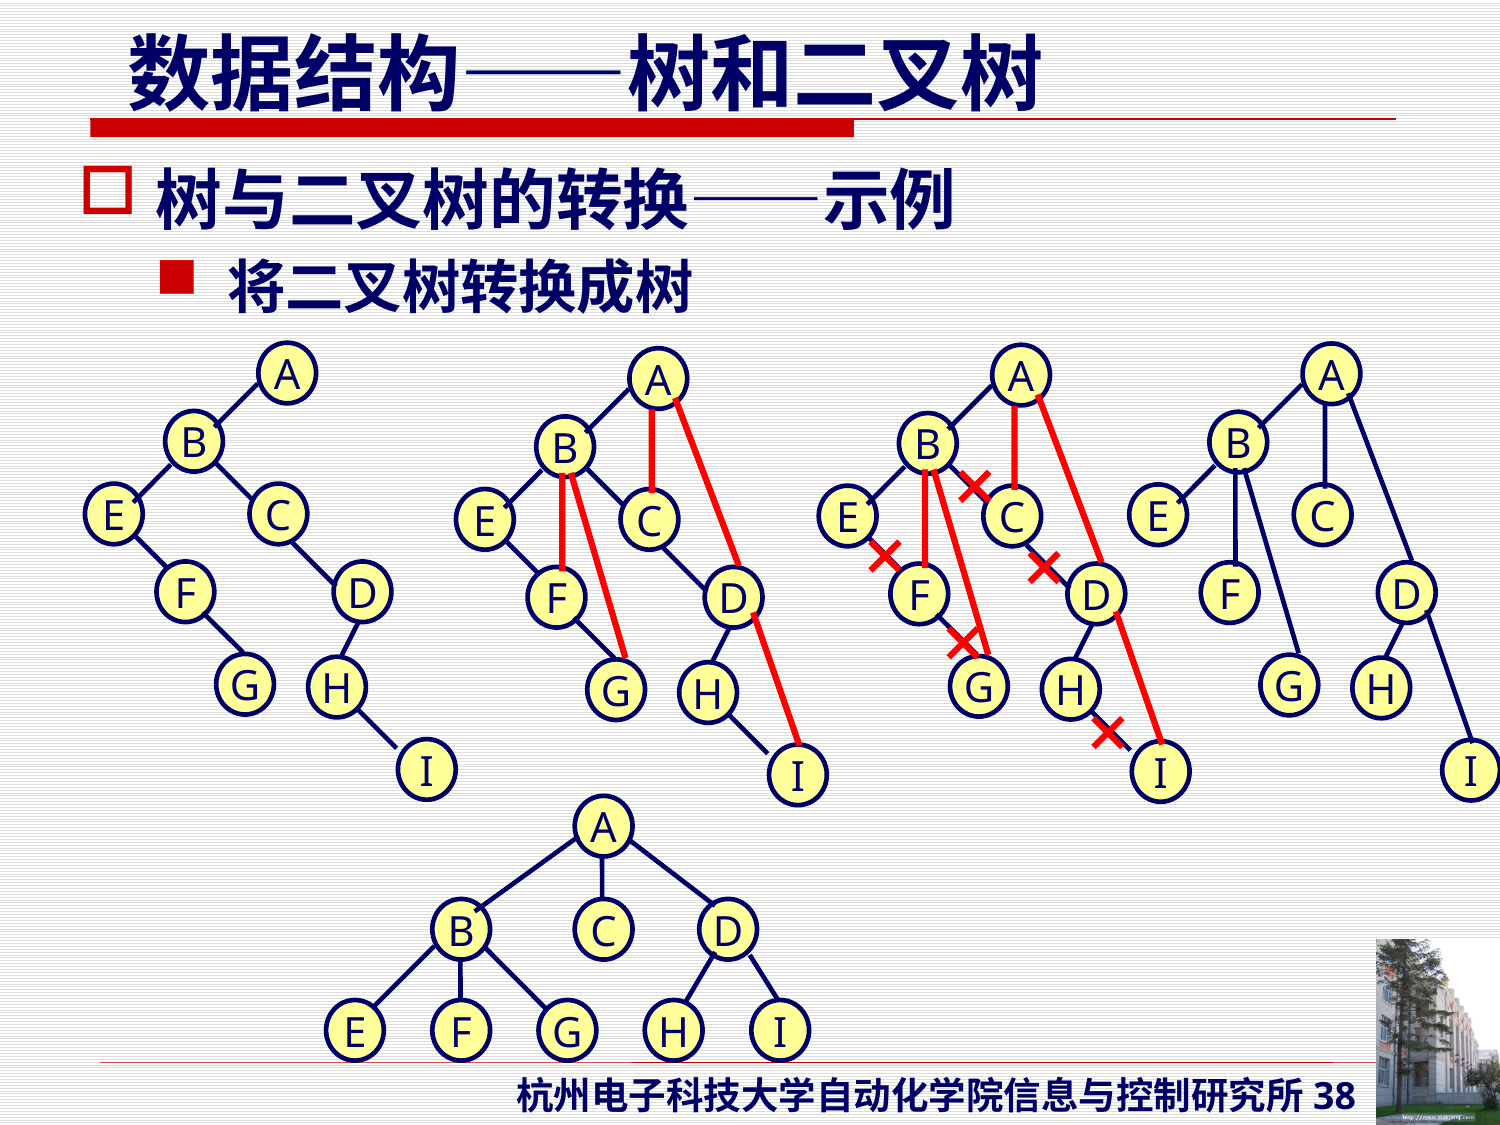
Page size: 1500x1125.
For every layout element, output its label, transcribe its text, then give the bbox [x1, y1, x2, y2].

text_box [84, 342, 456, 800]
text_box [1029, 552, 1059, 583]
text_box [325, 795, 810, 1061]
text_box 树与二叉树的转换——示例 将二叉树转换成树 [63, 150, 1459, 1125]
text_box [948, 628, 978, 658]
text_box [1093, 717, 1123, 748]
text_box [960, 471, 990, 501]
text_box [870, 541, 900, 571]
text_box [1128, 343, 1500, 801]
picture [1376, 939, 1500, 1125]
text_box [818, 344, 1125, 802]
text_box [455, 347, 814, 795]
